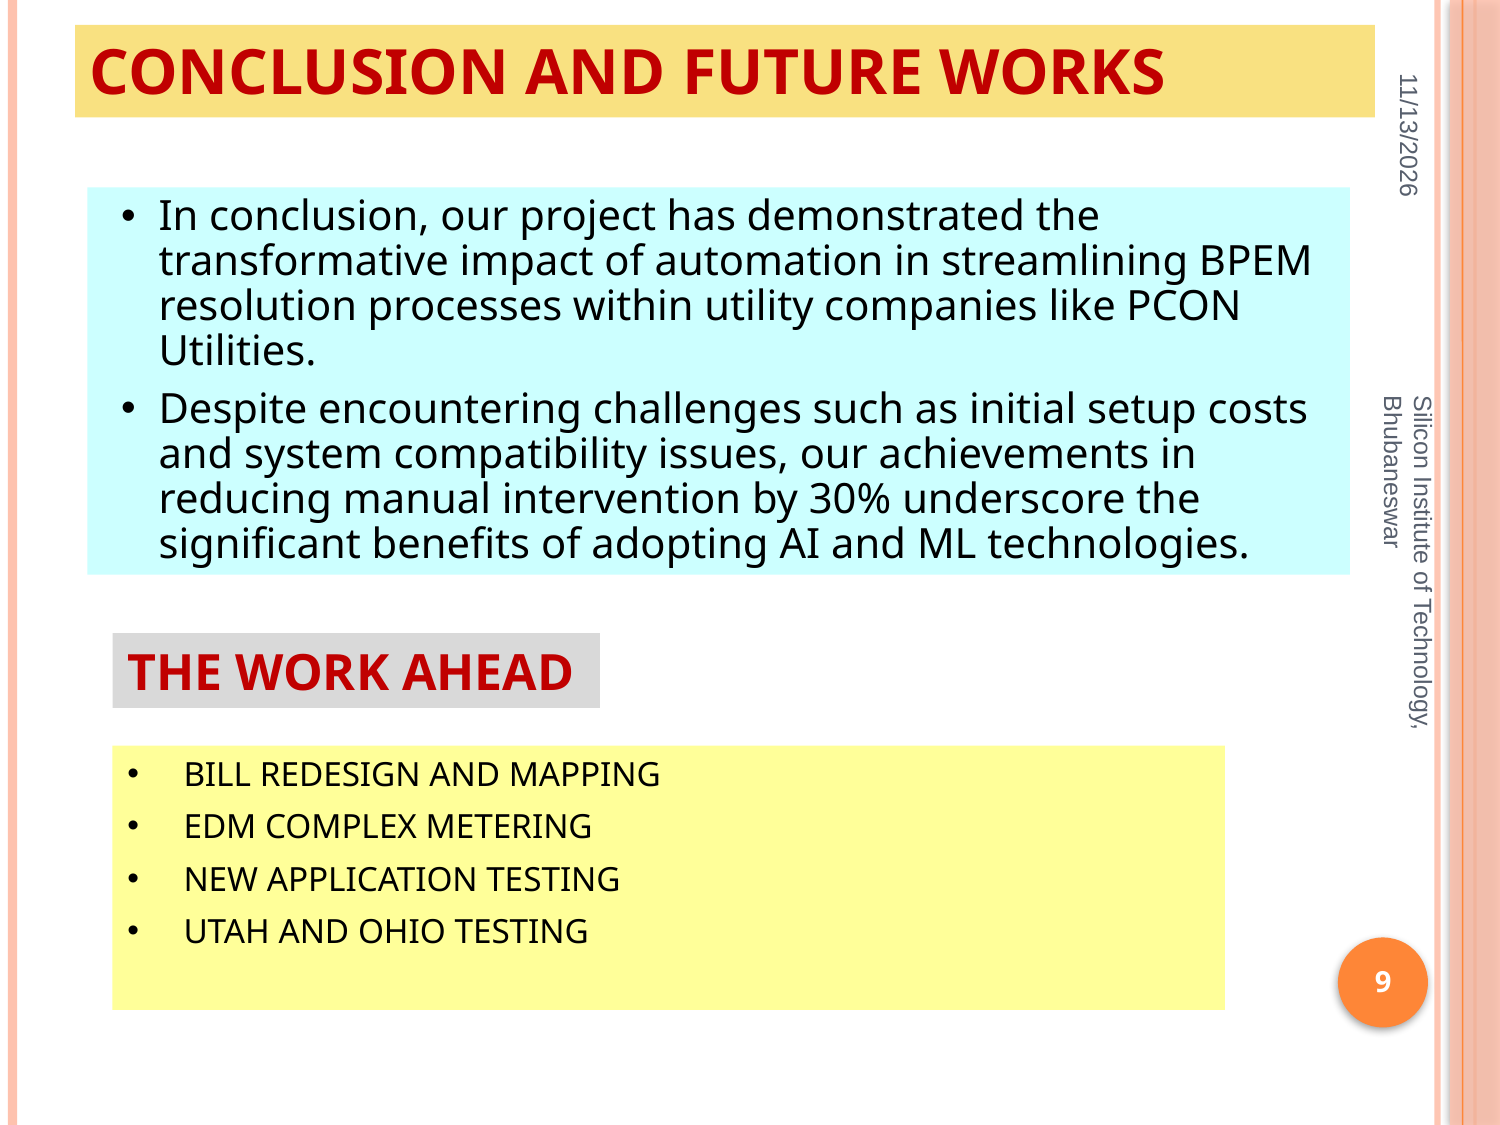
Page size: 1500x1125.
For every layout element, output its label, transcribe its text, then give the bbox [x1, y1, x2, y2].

text_box In conclusion, our project has demonstrated the transformative impact of automation in streamlining BPEM resolution processes within utility companies like PCON Utilities. Despite encountering challenges such as initial setup costs and system compatibility issues, our achievements in reducing manual intervention by 30% underscore the significant benefits of adopting AI and ML technologies. [87, 187, 1350, 575]
text_box The Work Ahead [112, 633, 600, 708]
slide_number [1378, 43, 1442, 213]
slide_number 9 [1333, 940, 1434, 1027]
text_box BILL REDESIGN AND MAPPING EDM COMPLEX METERING NEW APPLICATION TESTING UTAH AND OHIO TESTING [112, 745, 1225, 1010]
footer Silicon Institute of Technology, Bhubaneswar [1379, 380, 1440, 906]
text_box Conclusion and Future works [75, 24, 1375, 118]
